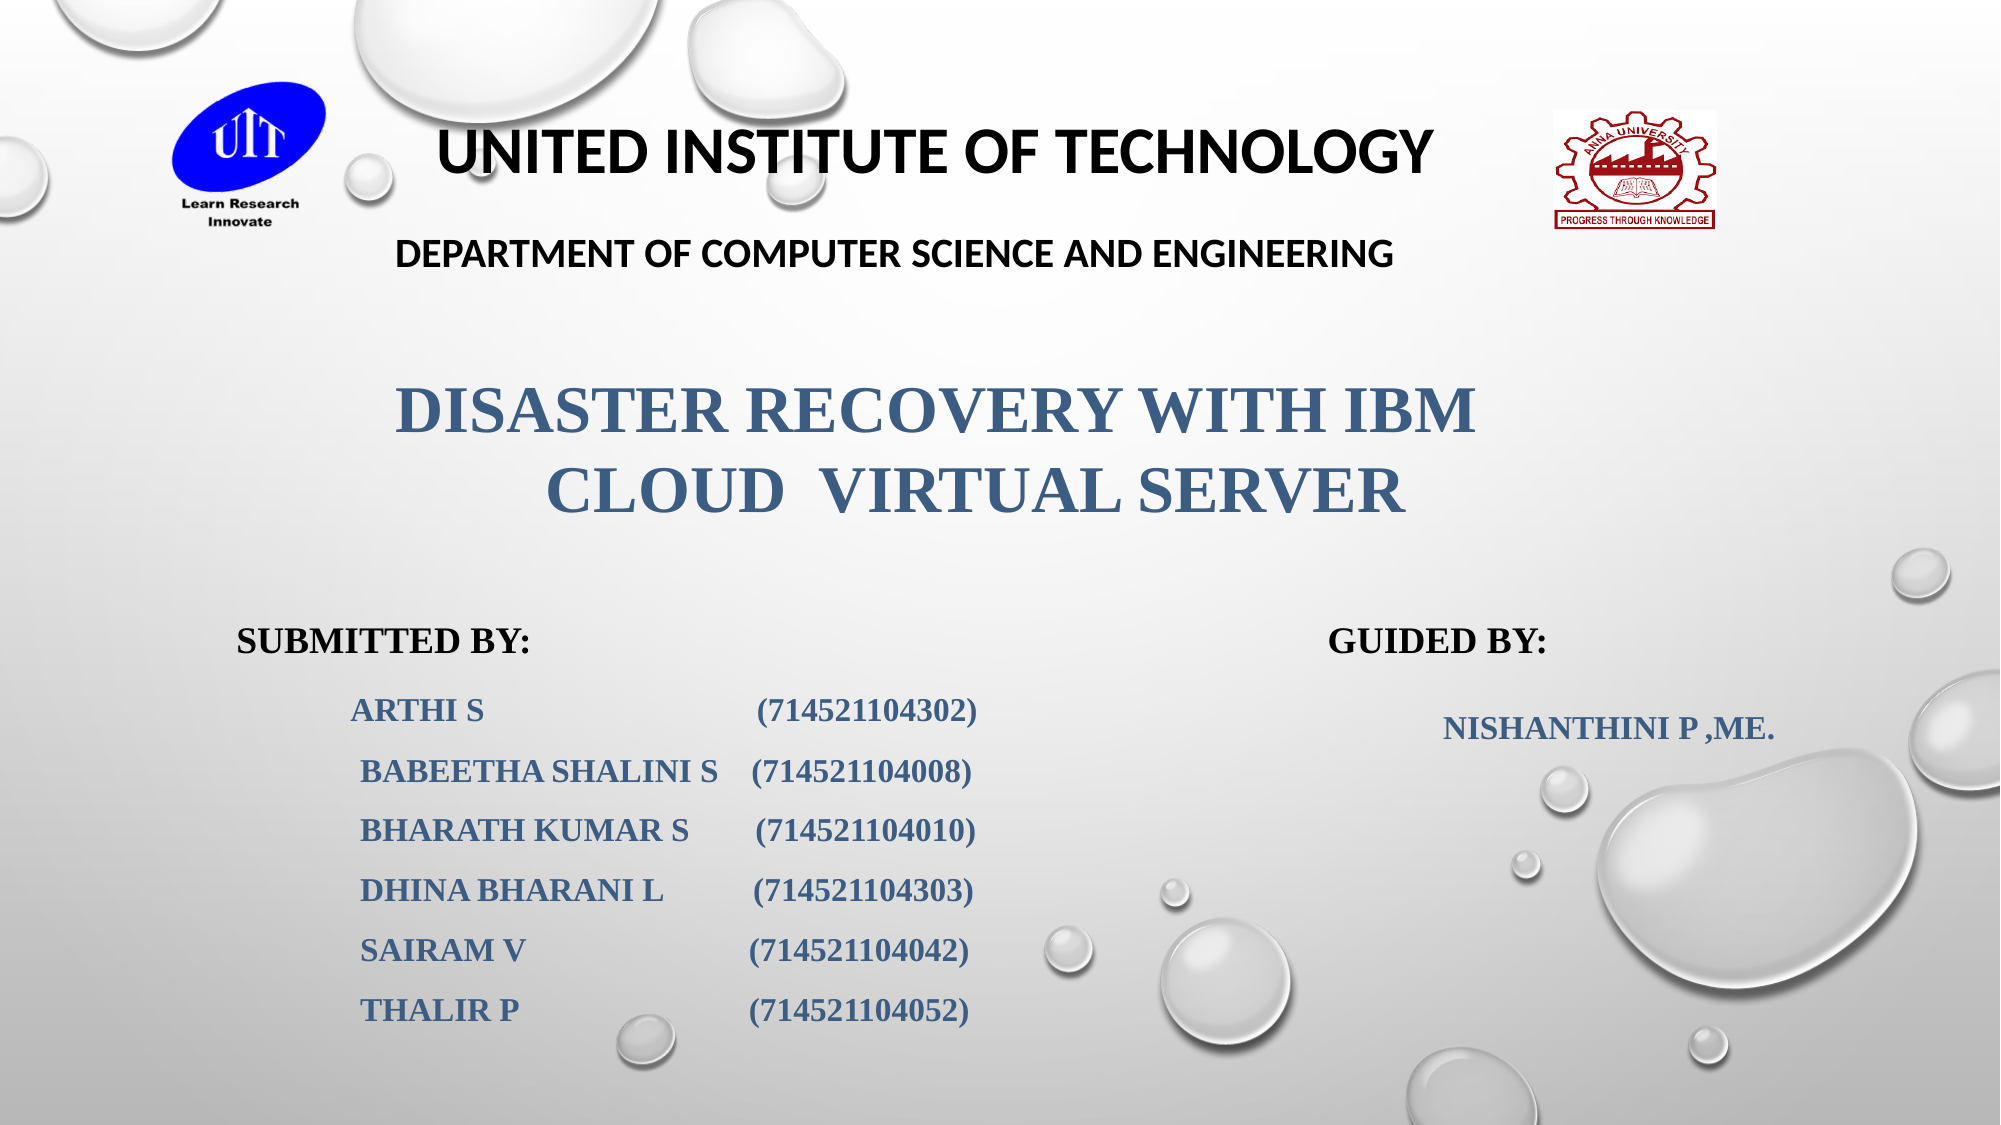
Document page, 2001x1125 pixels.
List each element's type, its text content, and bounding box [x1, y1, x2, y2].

text_box UNITED INSTITUTE OF TECHNOLOGY [346, 99, 1582, 195]
picture [0, 0, 2000, 1125]
text_box GUIDED BY: NISHANTHINI P ,ME. [1312, 608, 1924, 754]
text_box SUBMITTED BY: ARTHI S (714521104302) BABEETHA SHALINI S (714521104008) BHARATH KUMAR S (714521104010) DHINA BHARANI L (714521104303) SAIRAM V (714521104042) THALIR P (714521104052) [221, 608, 1222, 1036]
text_box DEPARTMENT OF COMPUTER SCIENCE AND ENGINEERING [380, 218, 1462, 284]
text_box DISASTER RECOVERY WITH IBM CLOUD VIRTUAL SERVER [380, 358, 1750, 533]
